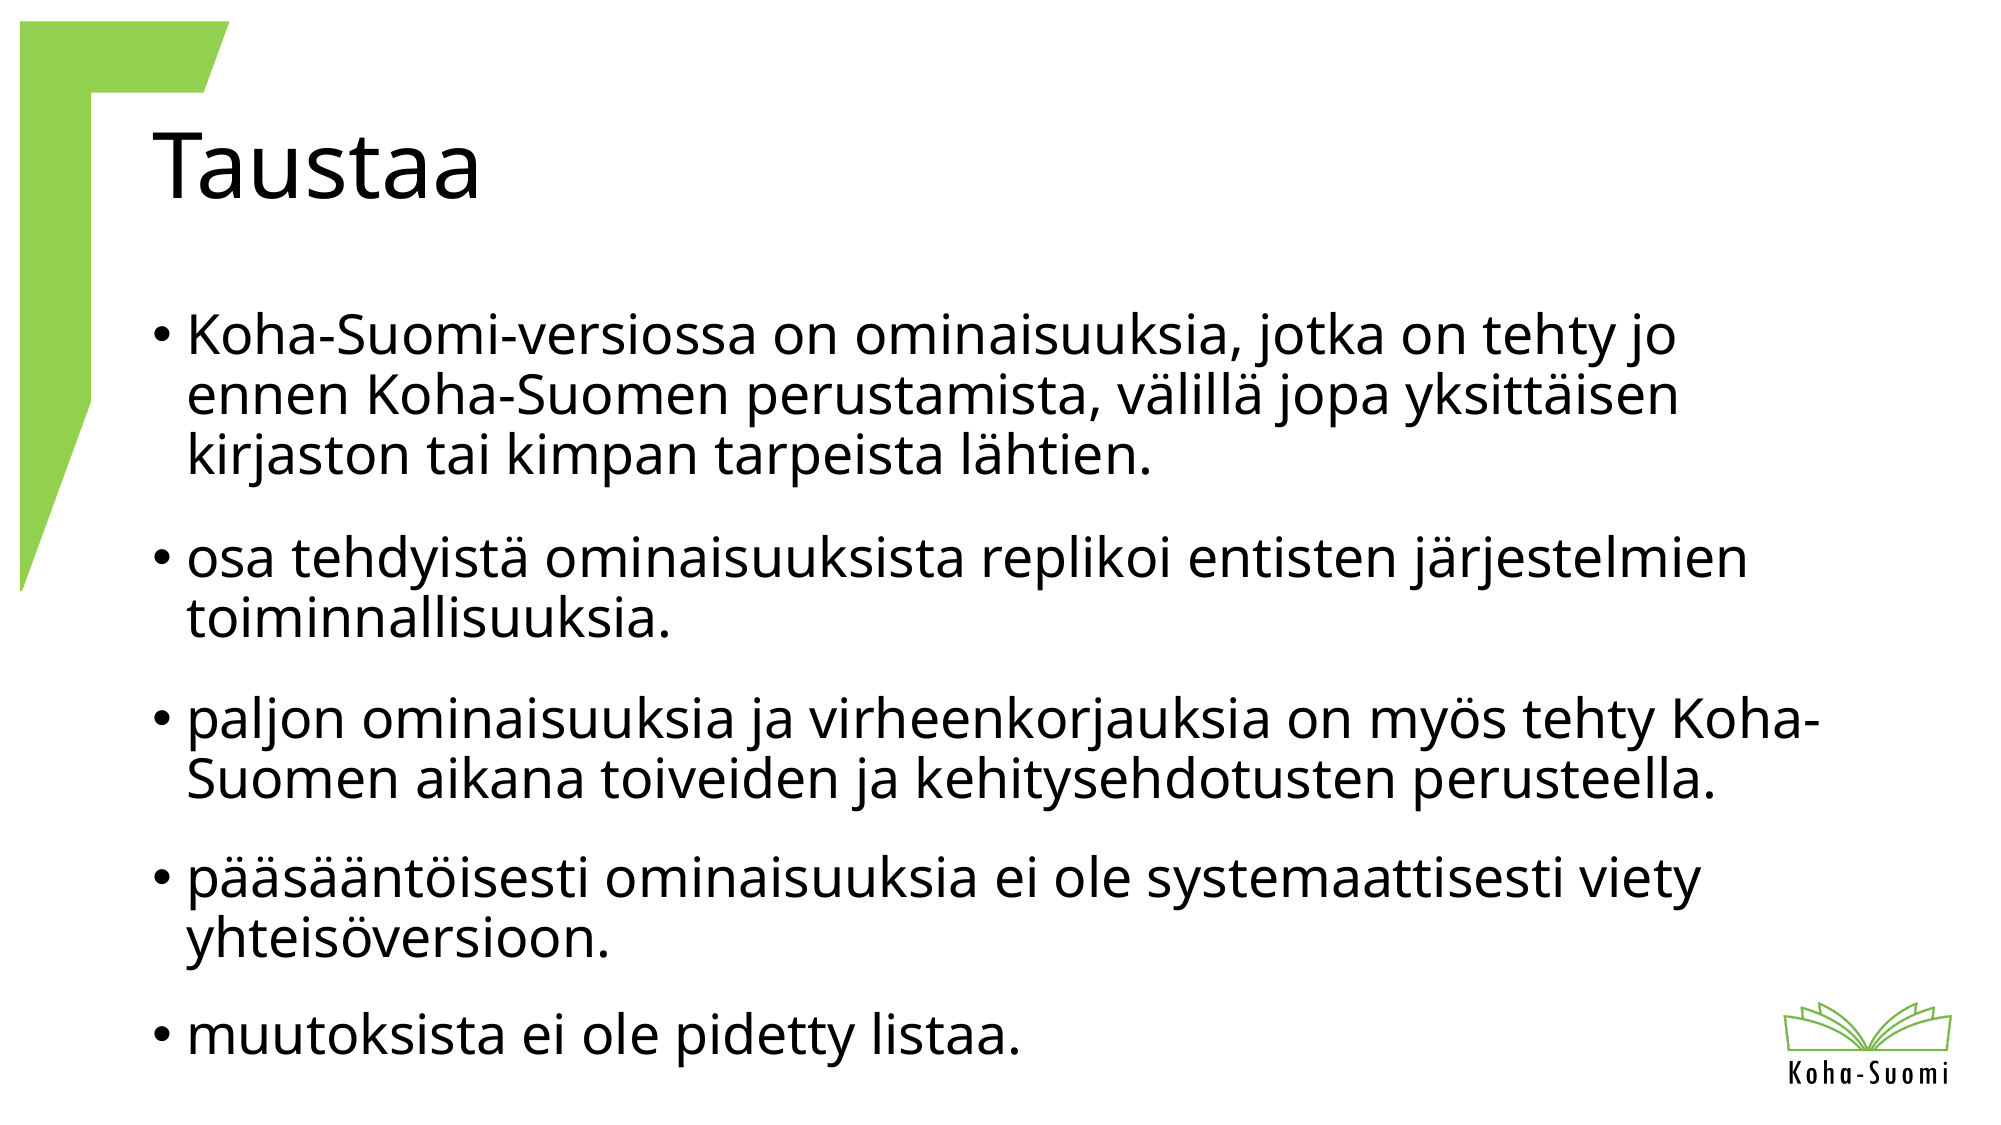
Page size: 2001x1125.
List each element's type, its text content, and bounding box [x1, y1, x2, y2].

list Koha-Suomi-versiossa on ominaisuuksia, jotka on tehty jo ennen Koha-Suomen perustamista, välillä jopa yksittäisen kirjaston tai kimpan tarpeista lähtien. osa tehdyistä ominaisuuksista replikoi entisten järjestelmien toiminnallisuuksia. paljon ominaisuuksia ja virheenkorjauksia on myös tehty Koha-Suomen aikana toiveiden ja kehitysehdotusten perusteella. pääsääntöisesti ominaisuuksia ei ole systemaattisesti viety yhteisöversioon. muutoksista ei ole pidetty listaa. [137, 299, 1863, 1080]
title Taustaa [137, 59, 1863, 278]
text_box [19, 21, 230, 592]
picture [1767, 986, 1968, 1100]
